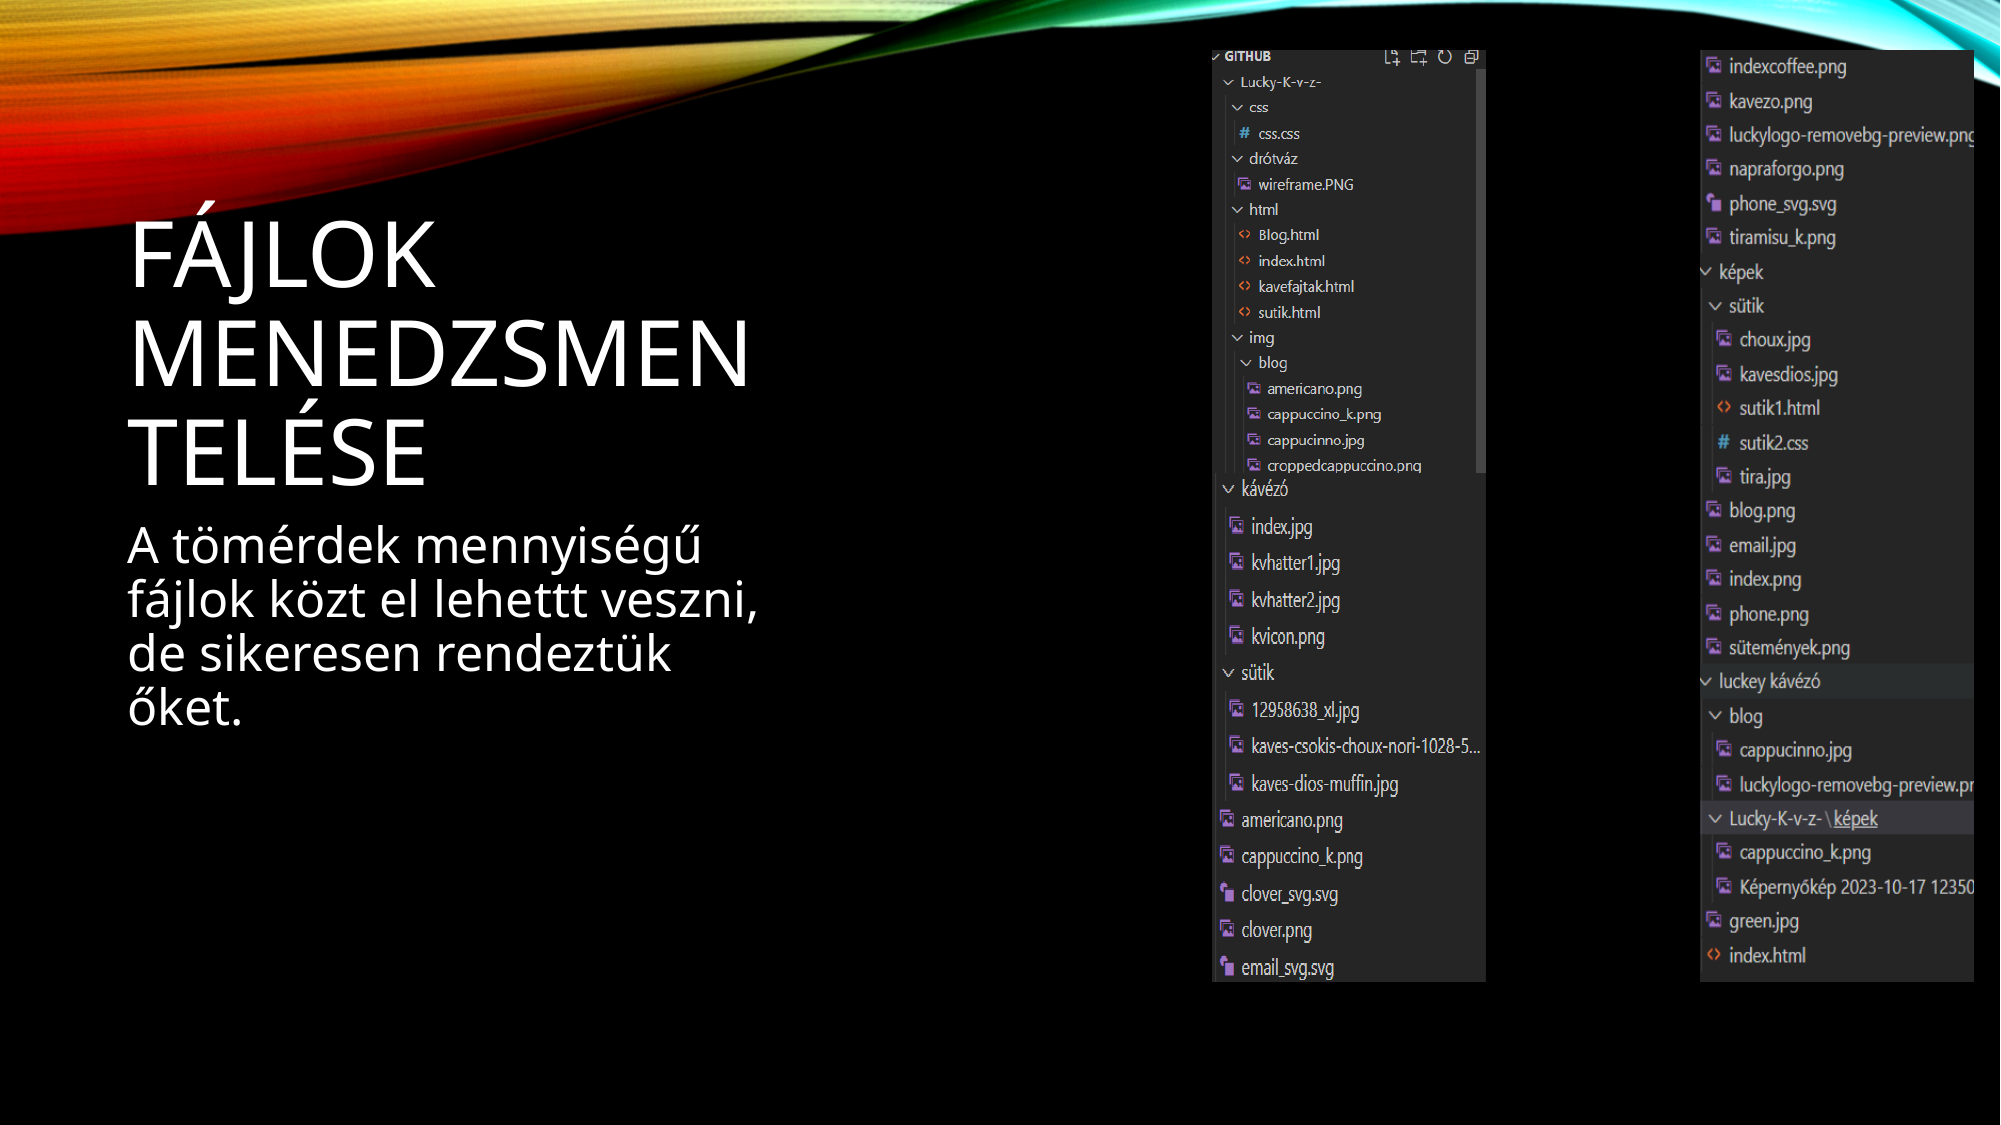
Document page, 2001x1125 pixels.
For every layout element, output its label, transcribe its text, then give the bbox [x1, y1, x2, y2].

picture [1212, 473, 1486, 982]
list A tömérdek mennyiségű fájlok közt el lehettt veszni, de sikeresen rendeztük őket. [112, 512, 788, 1021]
title Fájlok menedzsmentelése [112, 249, 788, 512]
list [1212, 50, 1486, 473]
picture [0, 0, 2000, 982]
